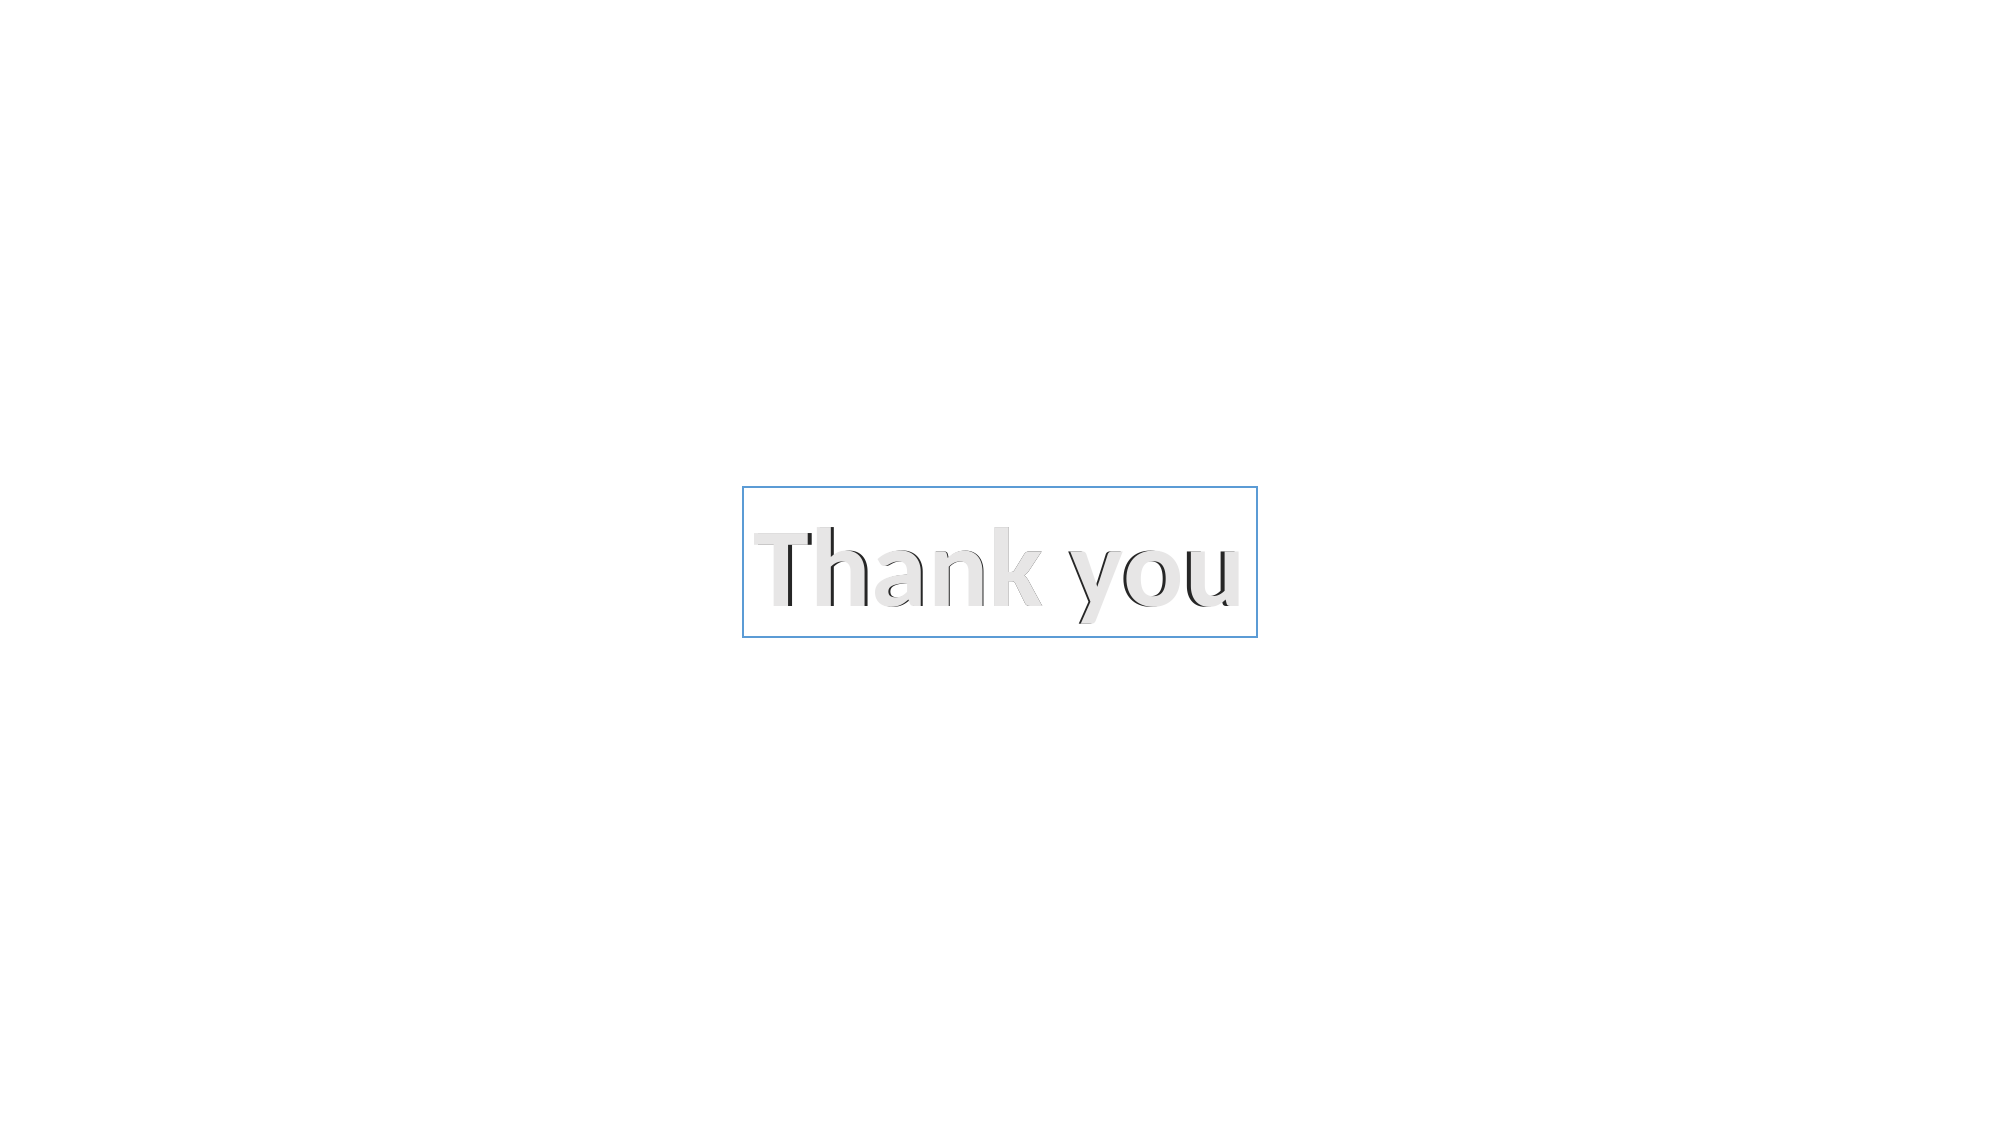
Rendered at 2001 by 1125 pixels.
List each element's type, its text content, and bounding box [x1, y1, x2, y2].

title Thank you [123, 465, 1849, 683]
text_box Thank you [738, 486, 1262, 637]
